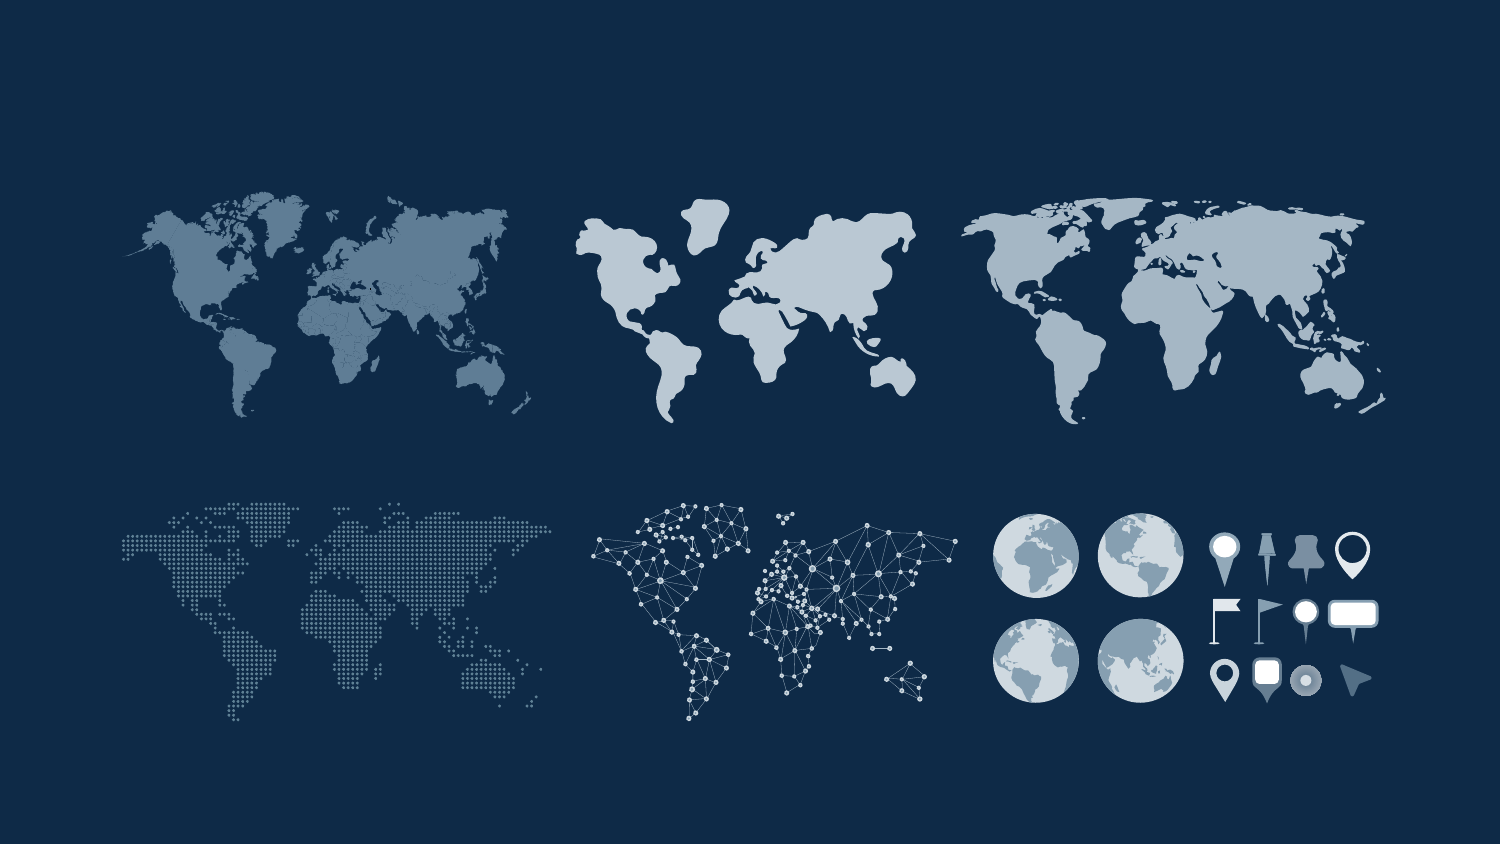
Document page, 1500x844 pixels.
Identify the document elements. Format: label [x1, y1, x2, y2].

text_box [989, 618, 1082, 704]
text_box [1208, 532, 1241, 588]
text_box [1253, 598, 1284, 645]
text_box [121, 502, 553, 722]
text_box [122, 191, 532, 419]
text_box [1258, 533, 1276, 587]
text_box [1209, 658, 1240, 702]
text_box [987, 513, 1085, 599]
text_box [1094, 618, 1187, 703]
text_box [1208, 598, 1241, 645]
text_box [589, 502, 959, 722]
text_box [960, 197, 1387, 425]
text_box [1335, 531, 1371, 580]
text_box [575, 198, 917, 424]
text_box [1290, 664, 1322, 697]
text_box [1327, 599, 1379, 644]
text_box [1340, 664, 1372, 697]
text_box [1251, 657, 1283, 704]
text_box [1288, 535, 1325, 584]
text_box [1093, 513, 1189, 598]
text_box [1292, 598, 1320, 645]
